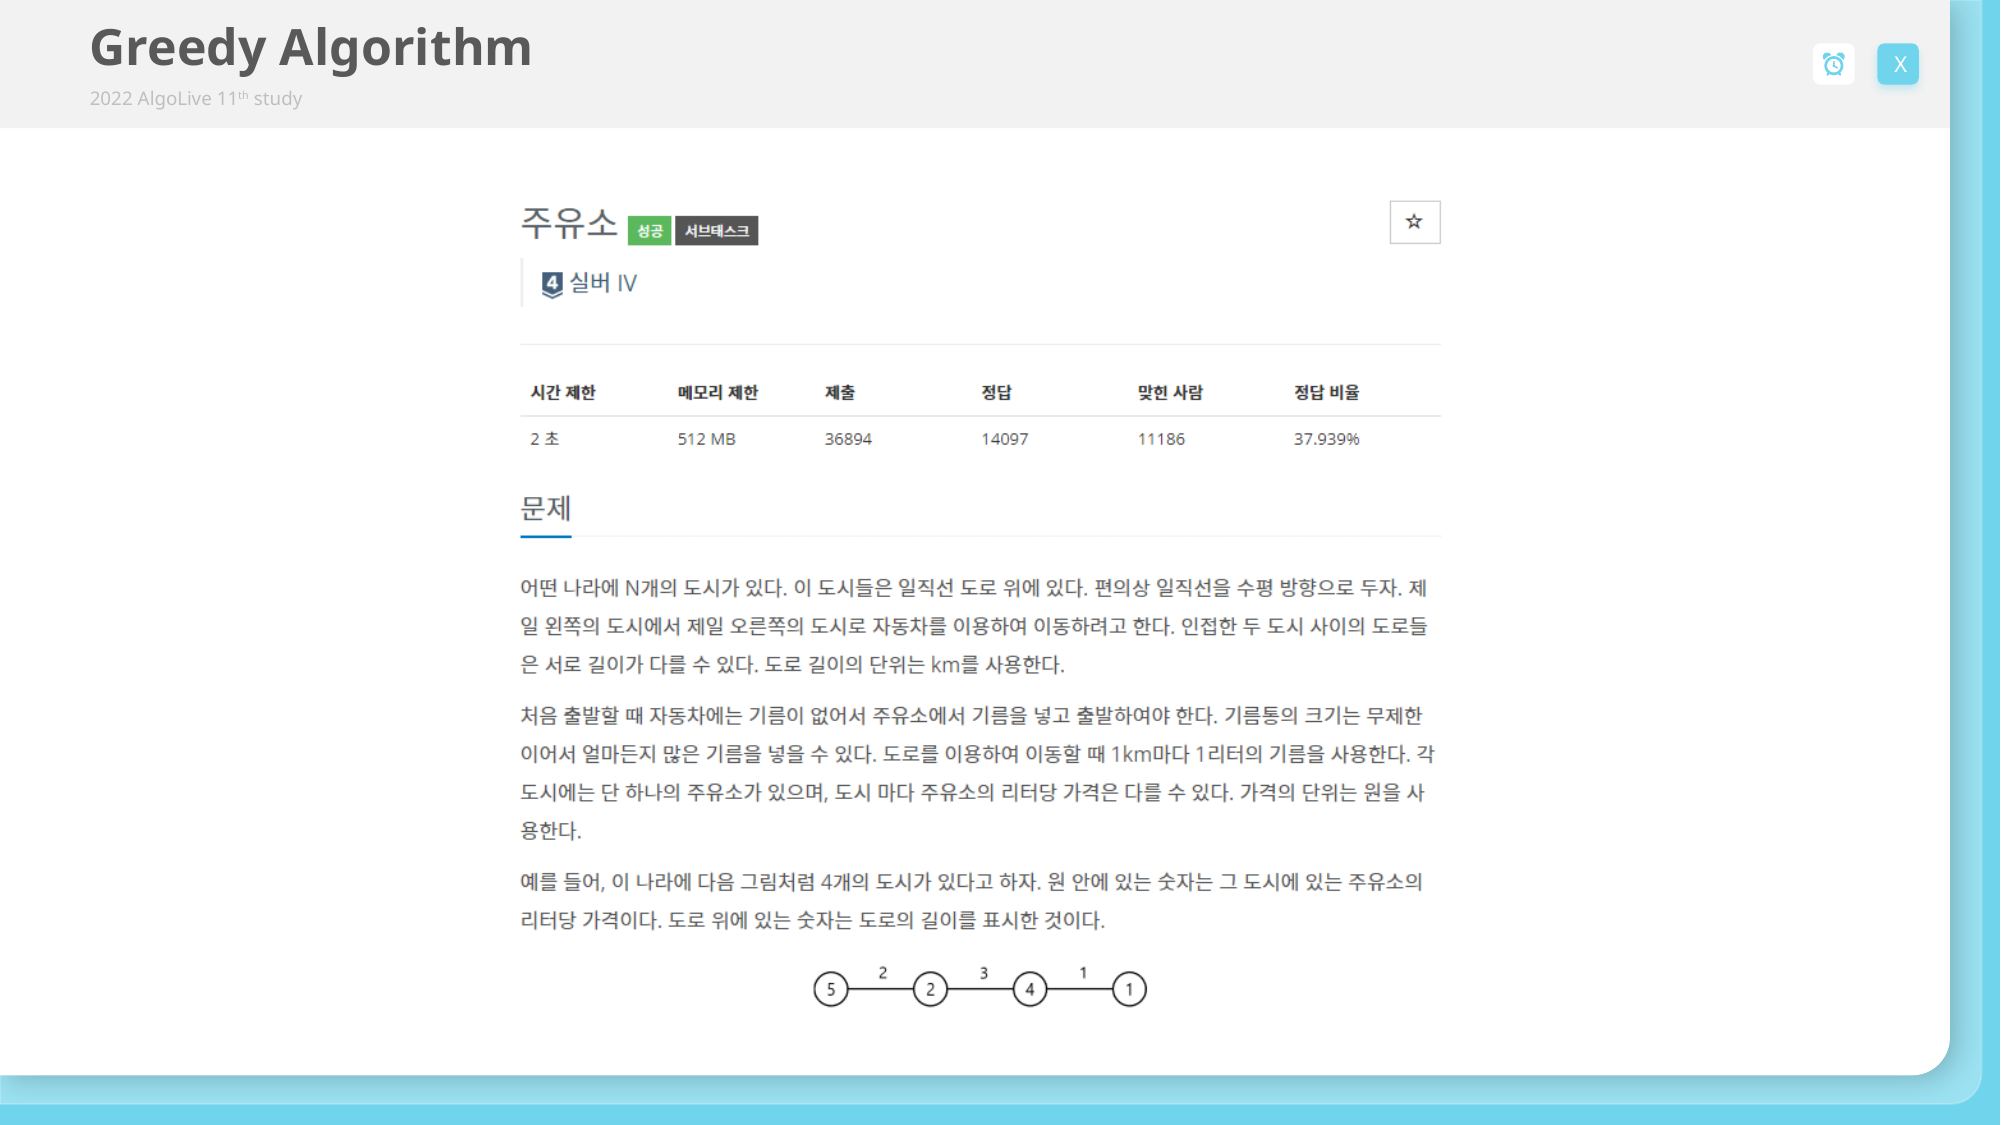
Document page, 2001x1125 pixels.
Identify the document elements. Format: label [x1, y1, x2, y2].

text_box [0, 0, 1982, 1104]
picture [490, 179, 1459, 1024]
